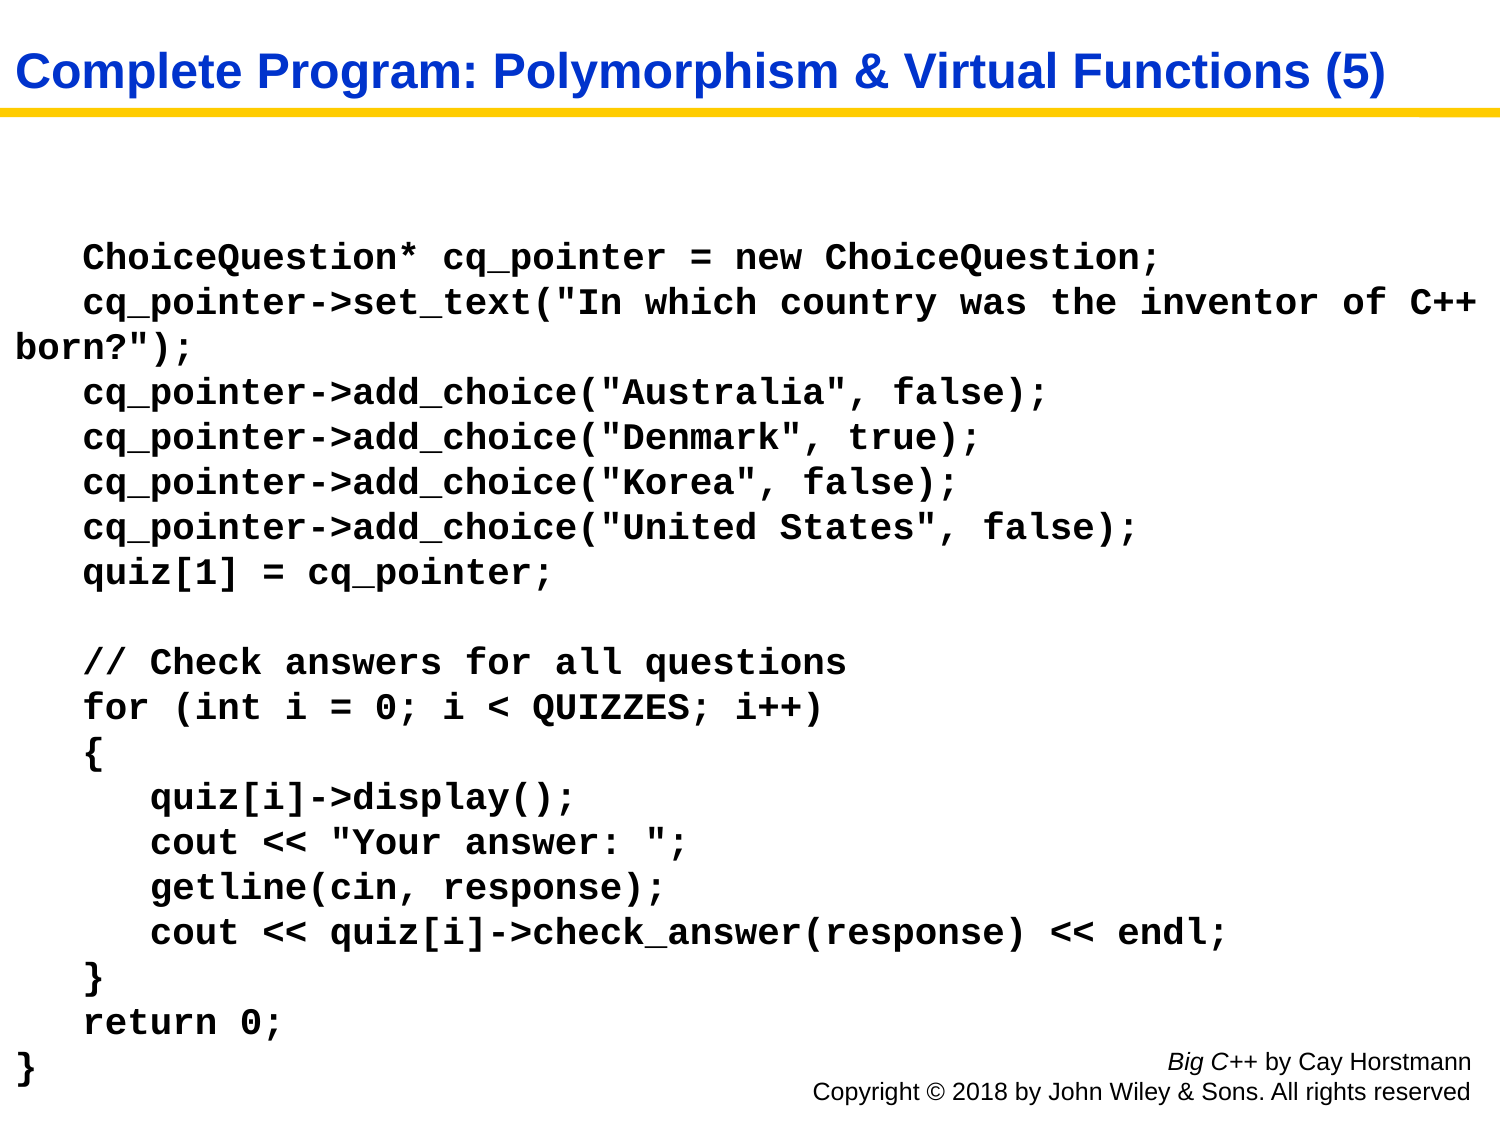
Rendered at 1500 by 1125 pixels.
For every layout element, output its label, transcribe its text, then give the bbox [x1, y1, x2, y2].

footer Big C++ by Cay Horstmann Copyright © 2018 by John Wiley & Sons. All rights reserved [624, 1095, 1488, 1101]
text_box ChoiceQuestion* cq_pointer = new ChoiceQuestion; cq_pointer->set_text("In which country was the inventor of C++ born?"); cq_pointer->add_choice("Australia", false); cq_pointer->add_choice("Denmark", true); cq_pointer->add_choice("Korea", false); cq_pointer->add_choice("United States", false); quiz[1] = cq_pointer; // Check answers for all questions for (int i = 0; i < QUIZZES; i++) { quiz[i]->display(); cout << "Your answer: "; getline(cin, response); cout << quiz[i]->check_answer(response) << endl; } return 0; } [0, 134, 1500, 1095]
title Complete Program: Polymorphism & Virtual Functions (5) [0, 24, 1425, 113]
